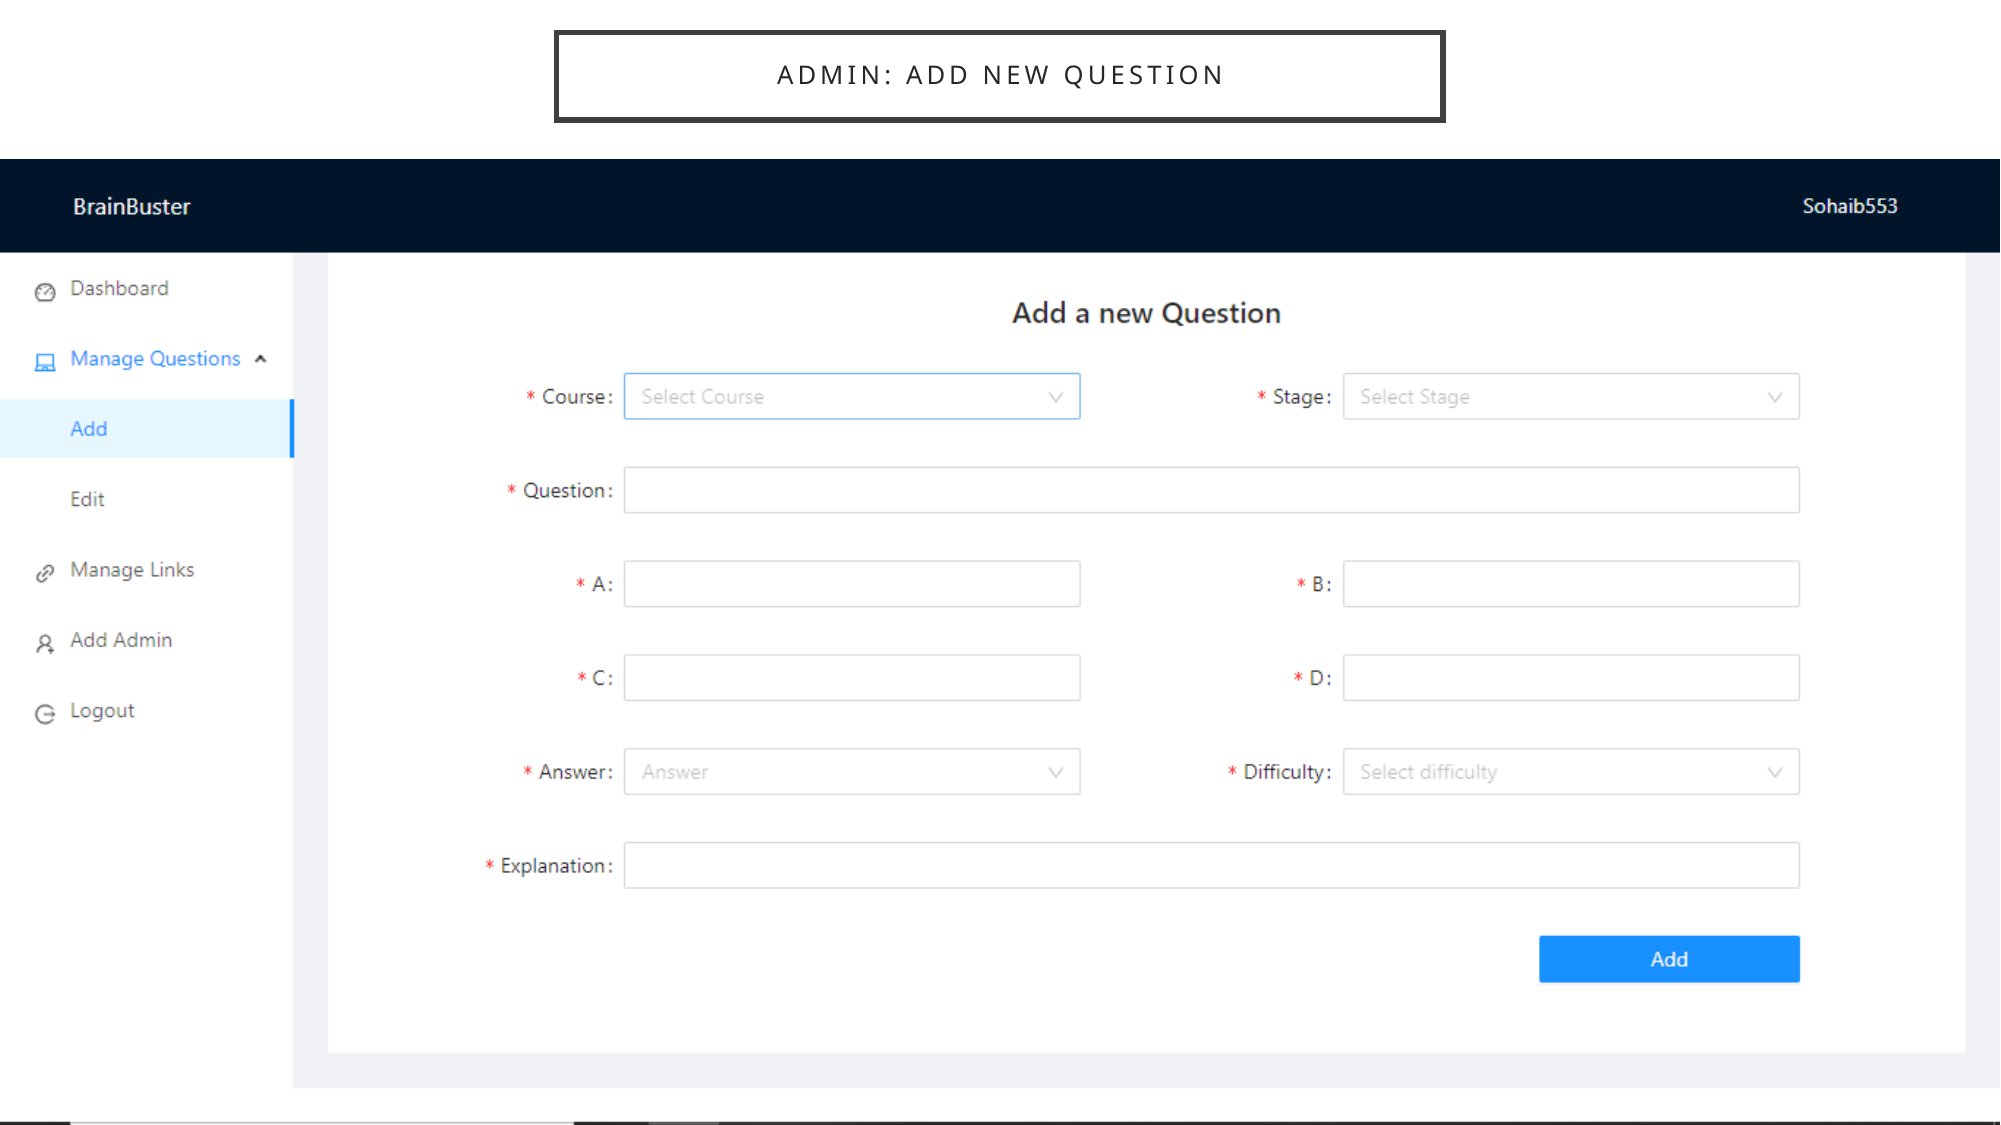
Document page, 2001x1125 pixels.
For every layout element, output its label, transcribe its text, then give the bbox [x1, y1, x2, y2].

title Admin: add new question [554, 30, 1446, 123]
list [0, 159, 2000, 1125]
